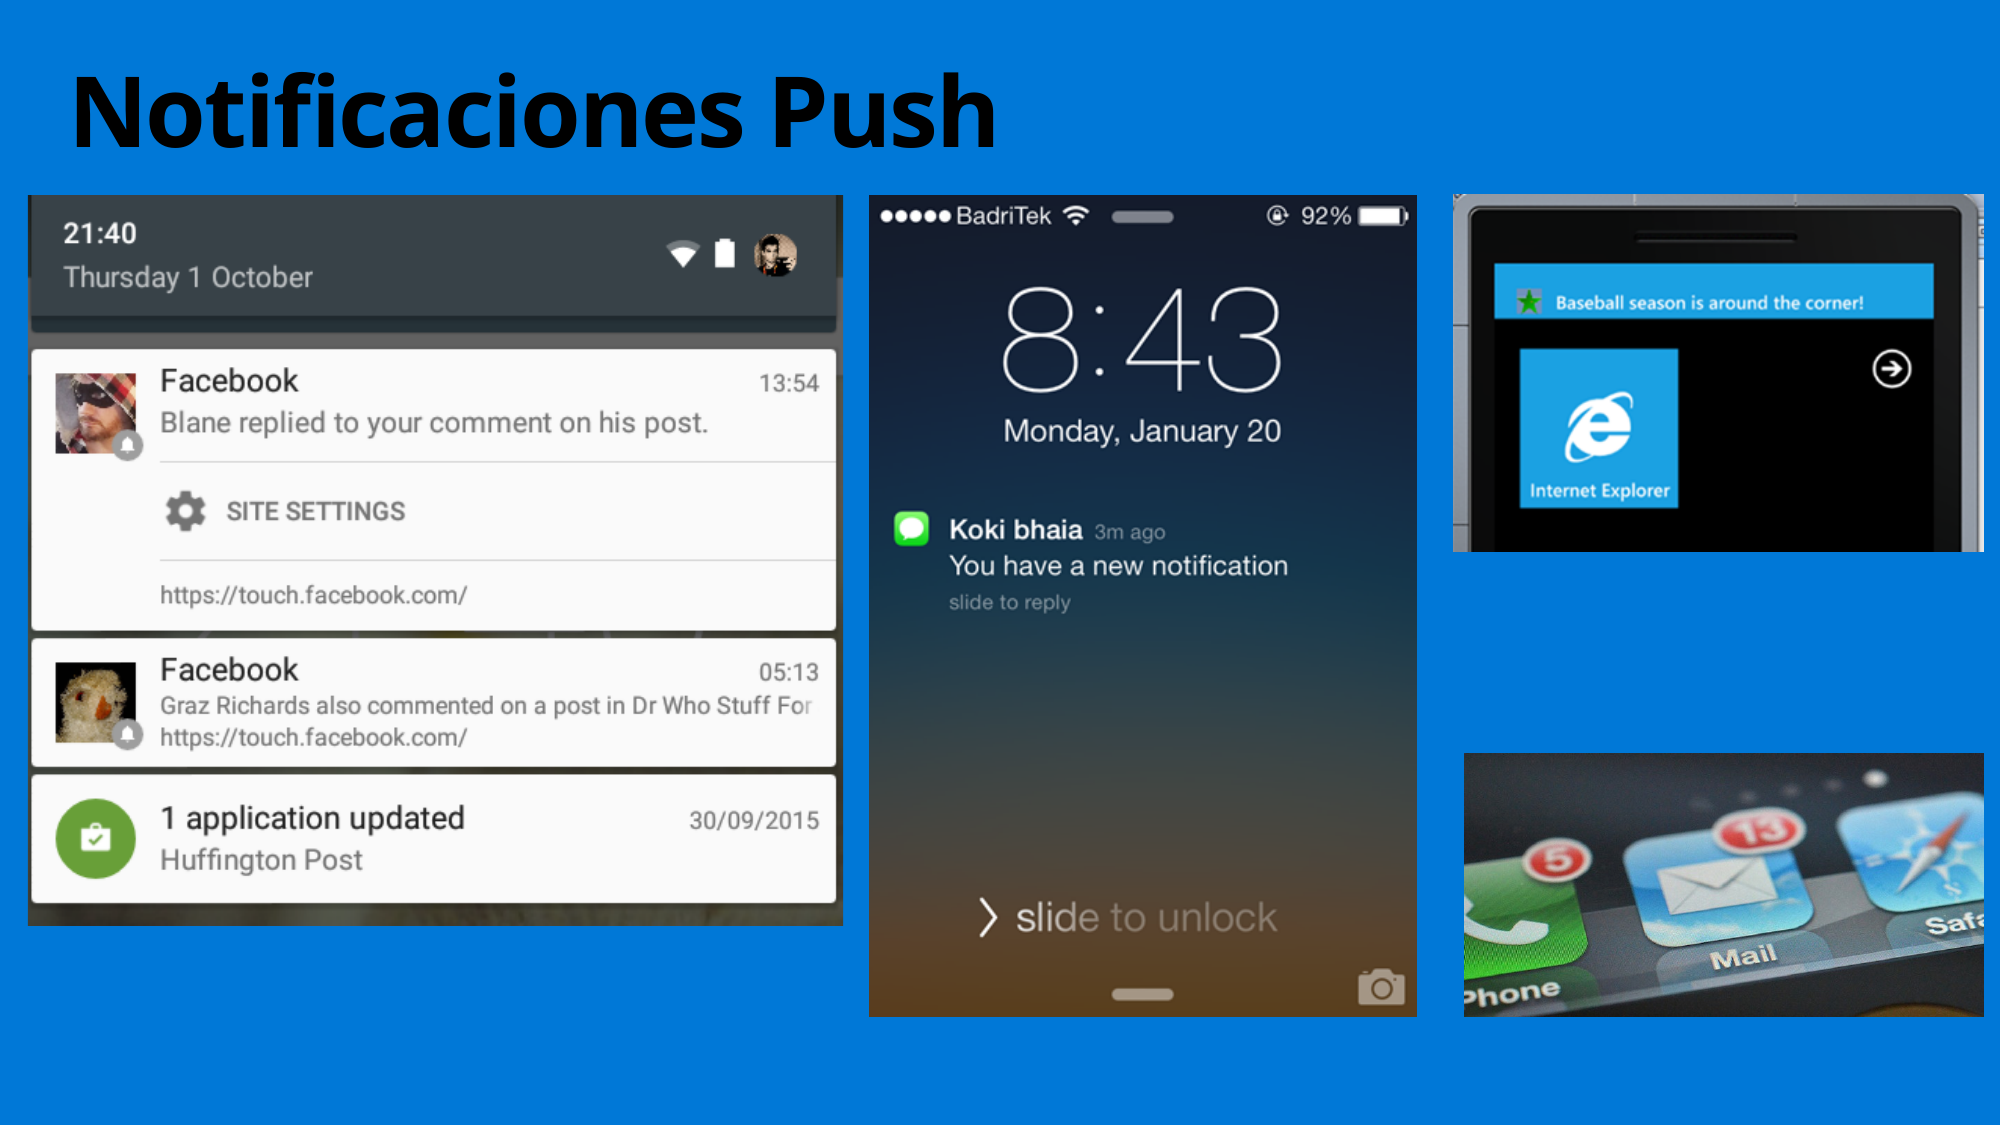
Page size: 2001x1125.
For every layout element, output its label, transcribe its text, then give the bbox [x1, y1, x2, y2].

picture [1453, 194, 1984, 552]
title Notificaciones Push [44, 47, 1957, 196]
picture [27, 194, 844, 926]
picture [869, 194, 1417, 1018]
picture [1463, 753, 1984, 1018]
